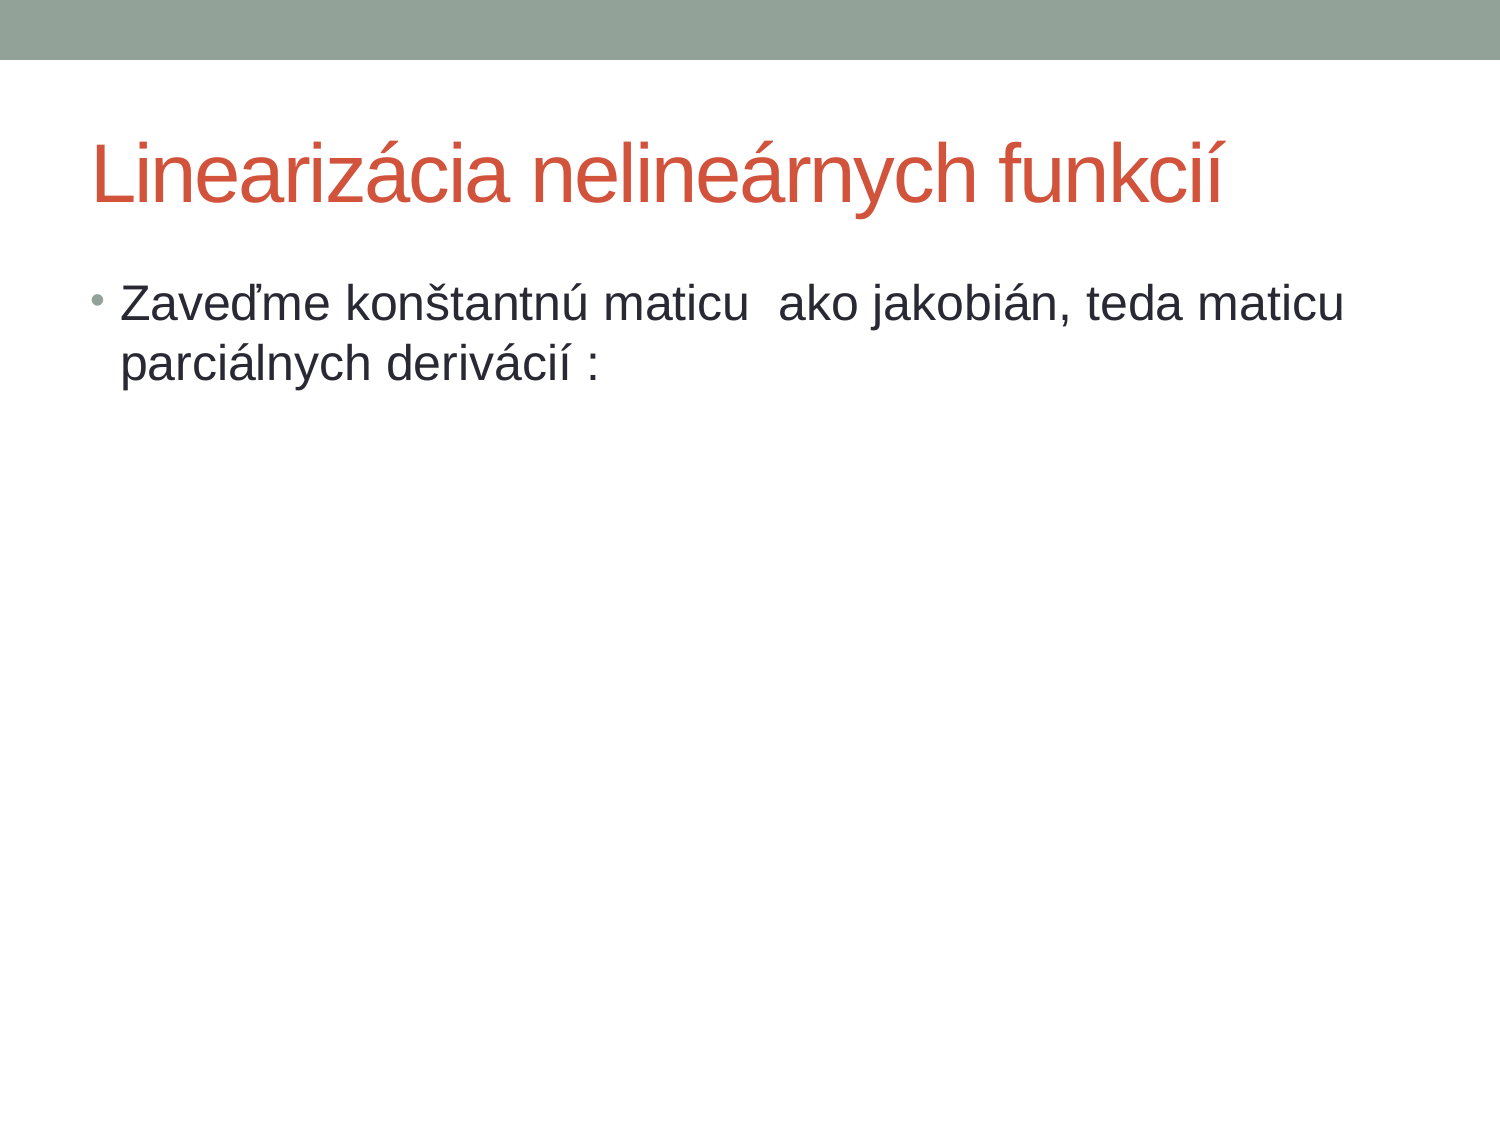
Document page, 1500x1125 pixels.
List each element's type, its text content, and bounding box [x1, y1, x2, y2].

title Linearizácia nelineárnych funkcií [75, 87, 1425, 250]
